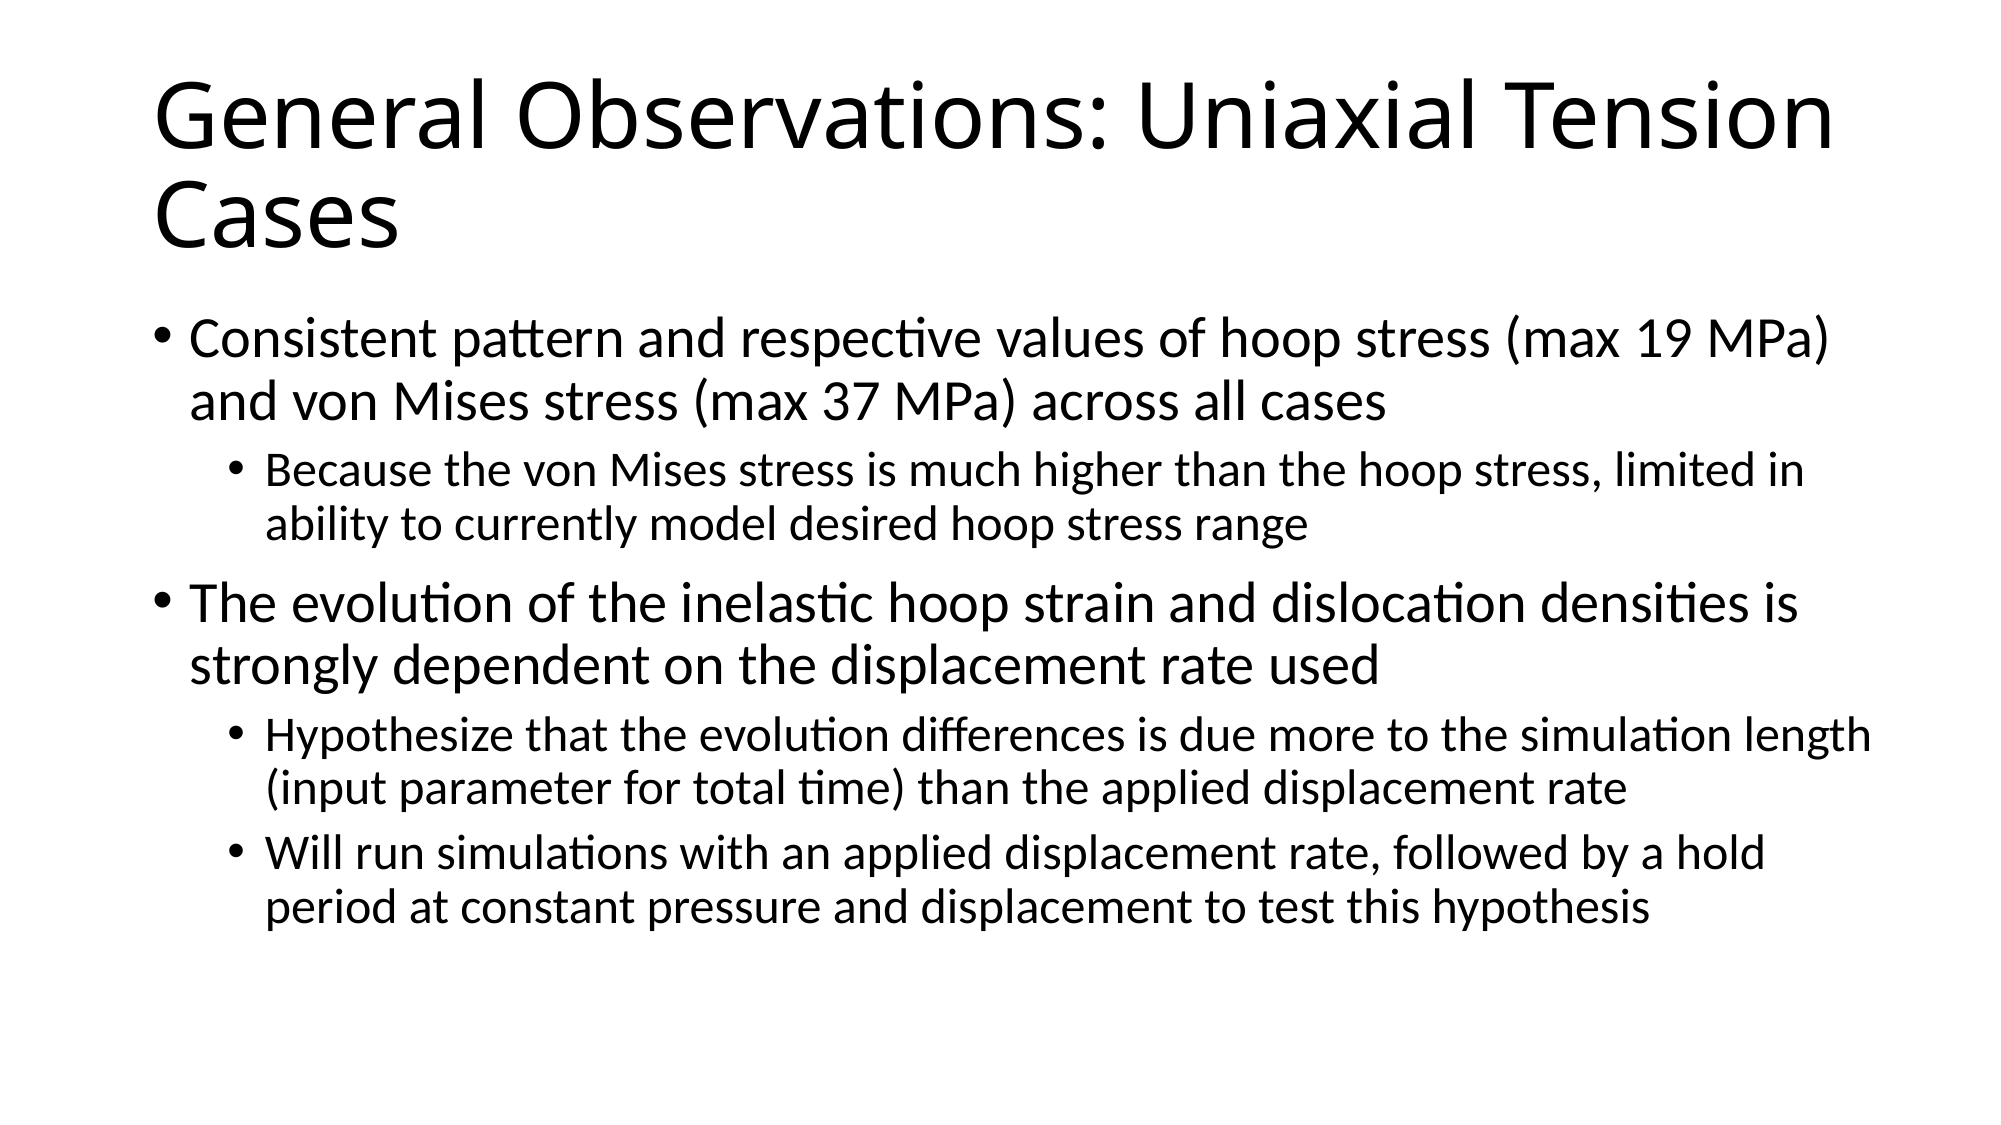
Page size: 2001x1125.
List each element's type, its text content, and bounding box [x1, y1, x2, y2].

title General Observations: Uniaxial Tension Cases [137, 59, 1863, 278]
list Consistent pattern and respective values of hoop stress (max 19 MPa) and von Mises stress (max 37 MPa) across all cases Because the von Mises stress is much higher than the hoop stress, limited in ability to currently model desired hoop stress range The evolution of the inelastic hoop strain and dislocation densities is strongly dependent on the displacement rate used Hypothesize that the evolution differences is due more to the simulation length (input parameter for total time) than the applied displacement rate Will run simulations with an applied displacement rate, followed by a hold period at constant pressure and displacement to test this hypothesis [137, 299, 1897, 1039]
